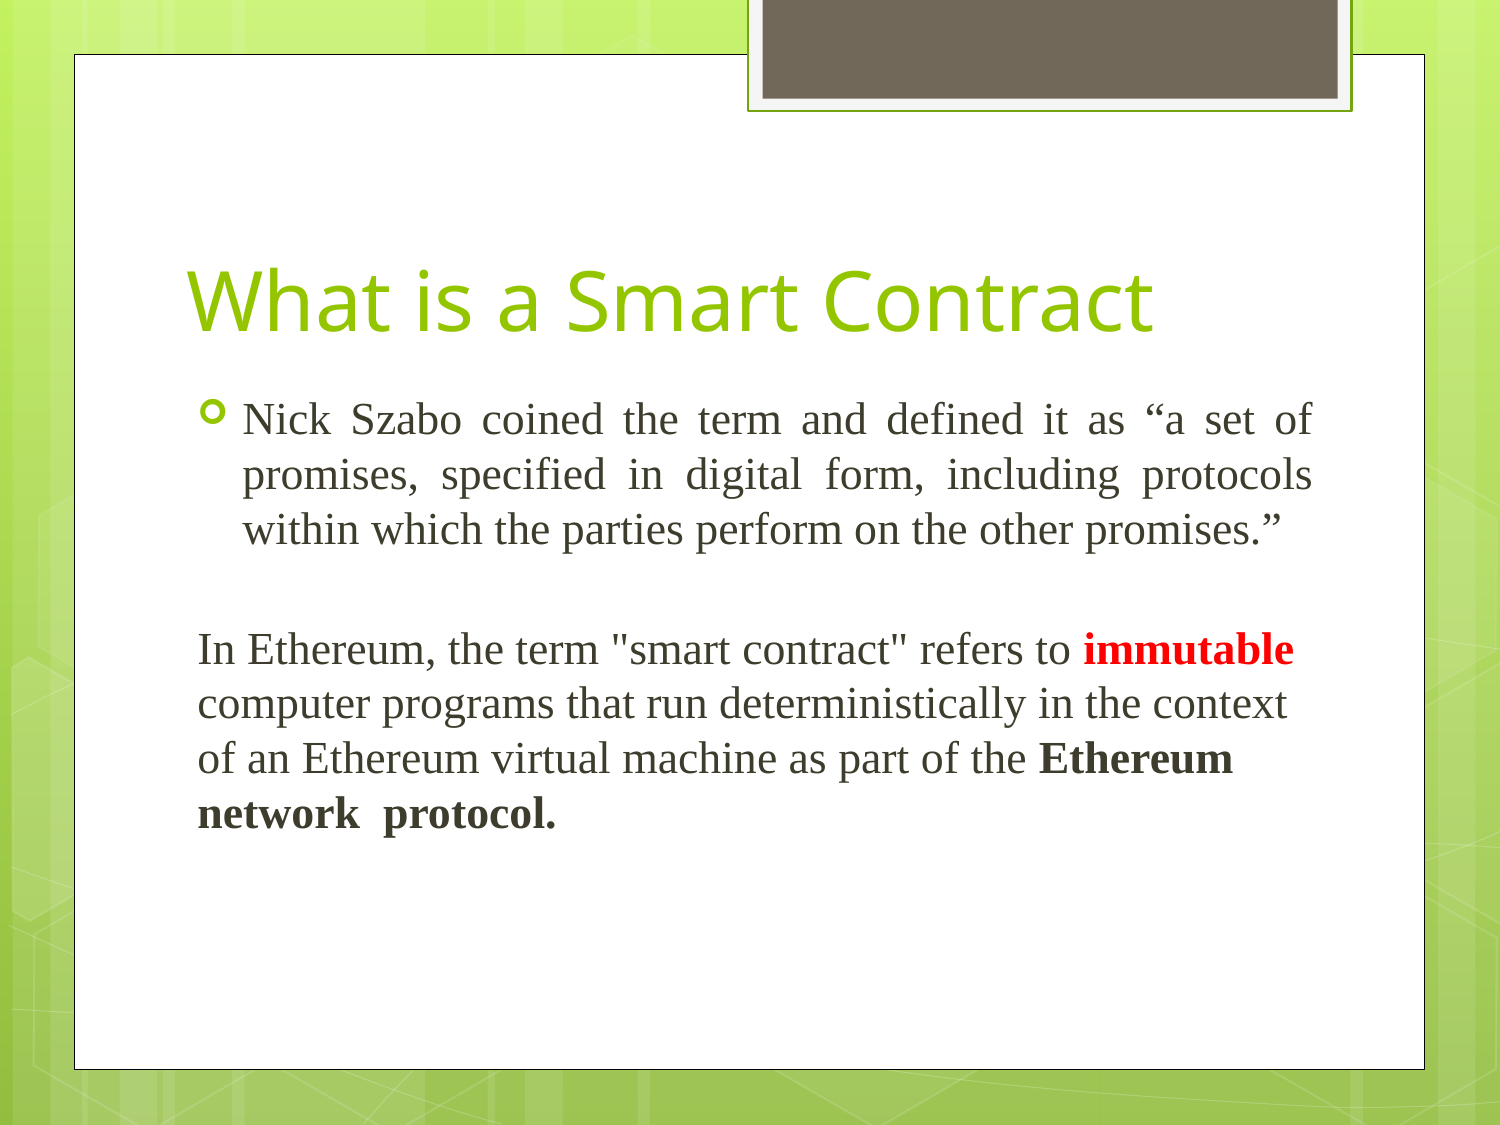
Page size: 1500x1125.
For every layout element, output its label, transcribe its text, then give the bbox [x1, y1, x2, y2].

list Nick Szabo coined the term and defined it as “a set of promises, specified in digital form, including protocols within which the parties perform on the other promises.” In Ethereum, the term "smart contract" refers to immutable computer programs that run deterministically in the context of an Ethereum virtual machine as part of the Ethereum network protocol. [171, 381, 1329, 957]
title What is a Smart Contract [171, 168, 1324, 357]
